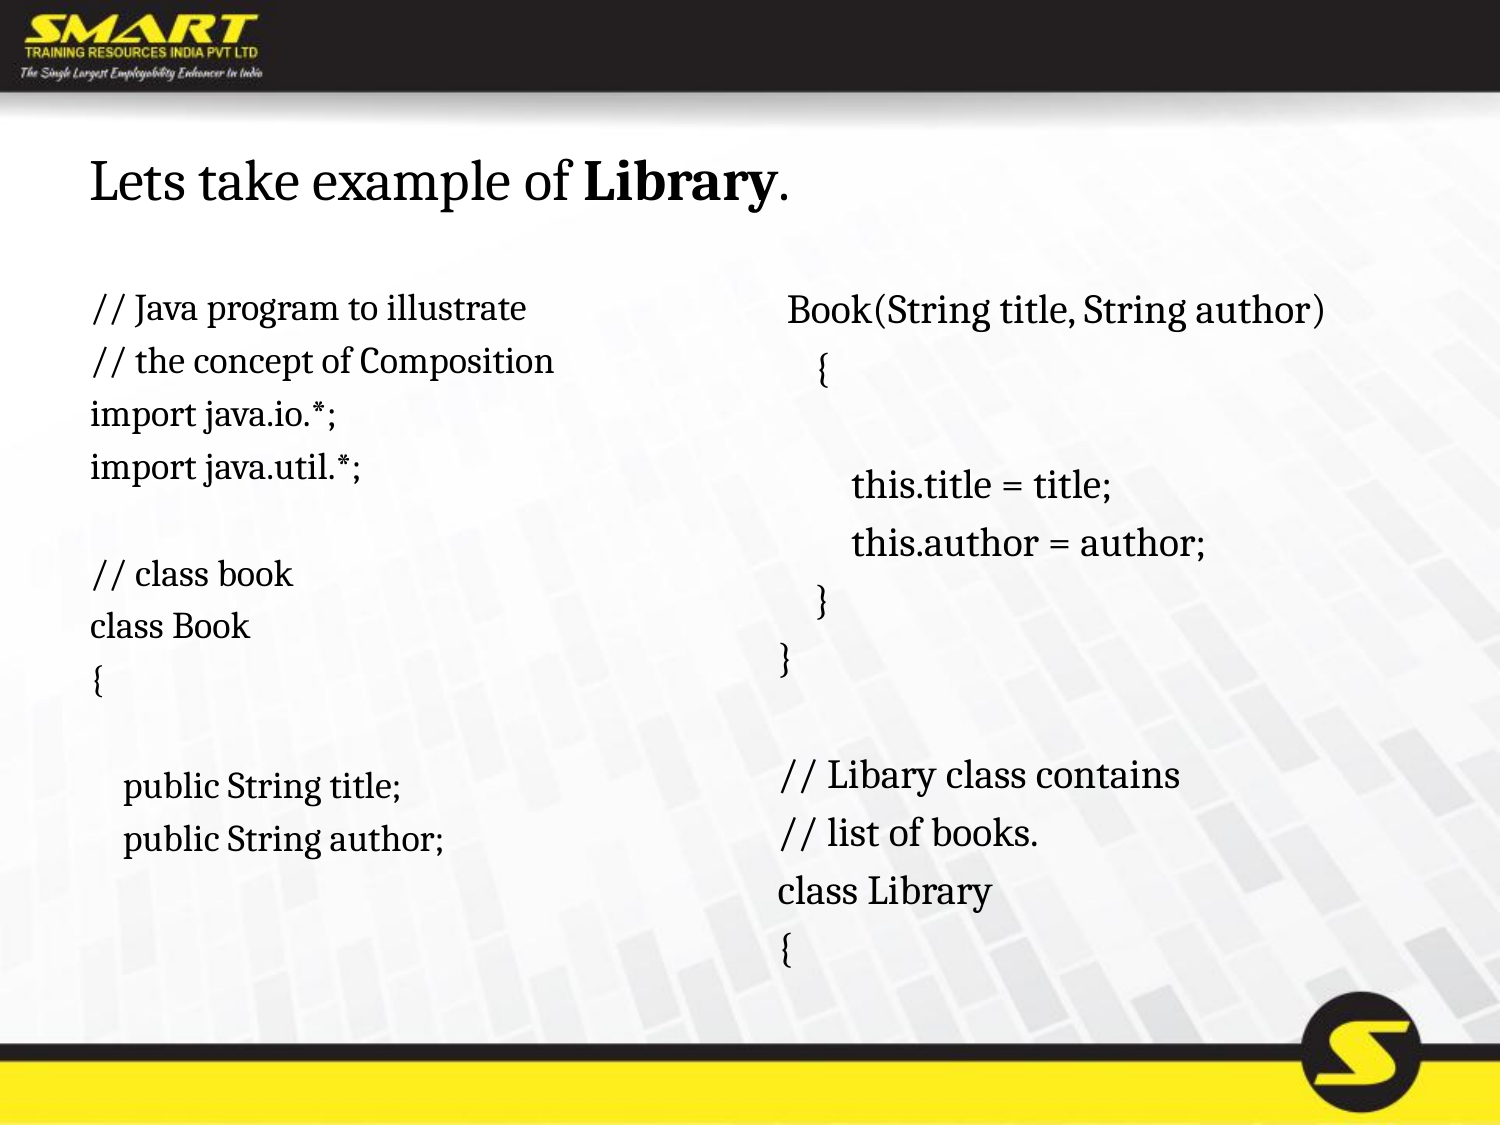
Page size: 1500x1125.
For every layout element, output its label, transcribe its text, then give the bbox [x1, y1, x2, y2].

list // Java program to illustrate // the concept of Composition import java.io.*; import java.util.*; // class book class Book { public String title; public String author; [75, 275, 738, 980]
list Book(String title, String author) { this.title = title; this.author = author; } } // Libary class contains // list of books. class Library { [762, 275, 1425, 980]
picture [0, 0, 1500, 1125]
title Lets take example of Library. [74, 101, 1425, 252]
